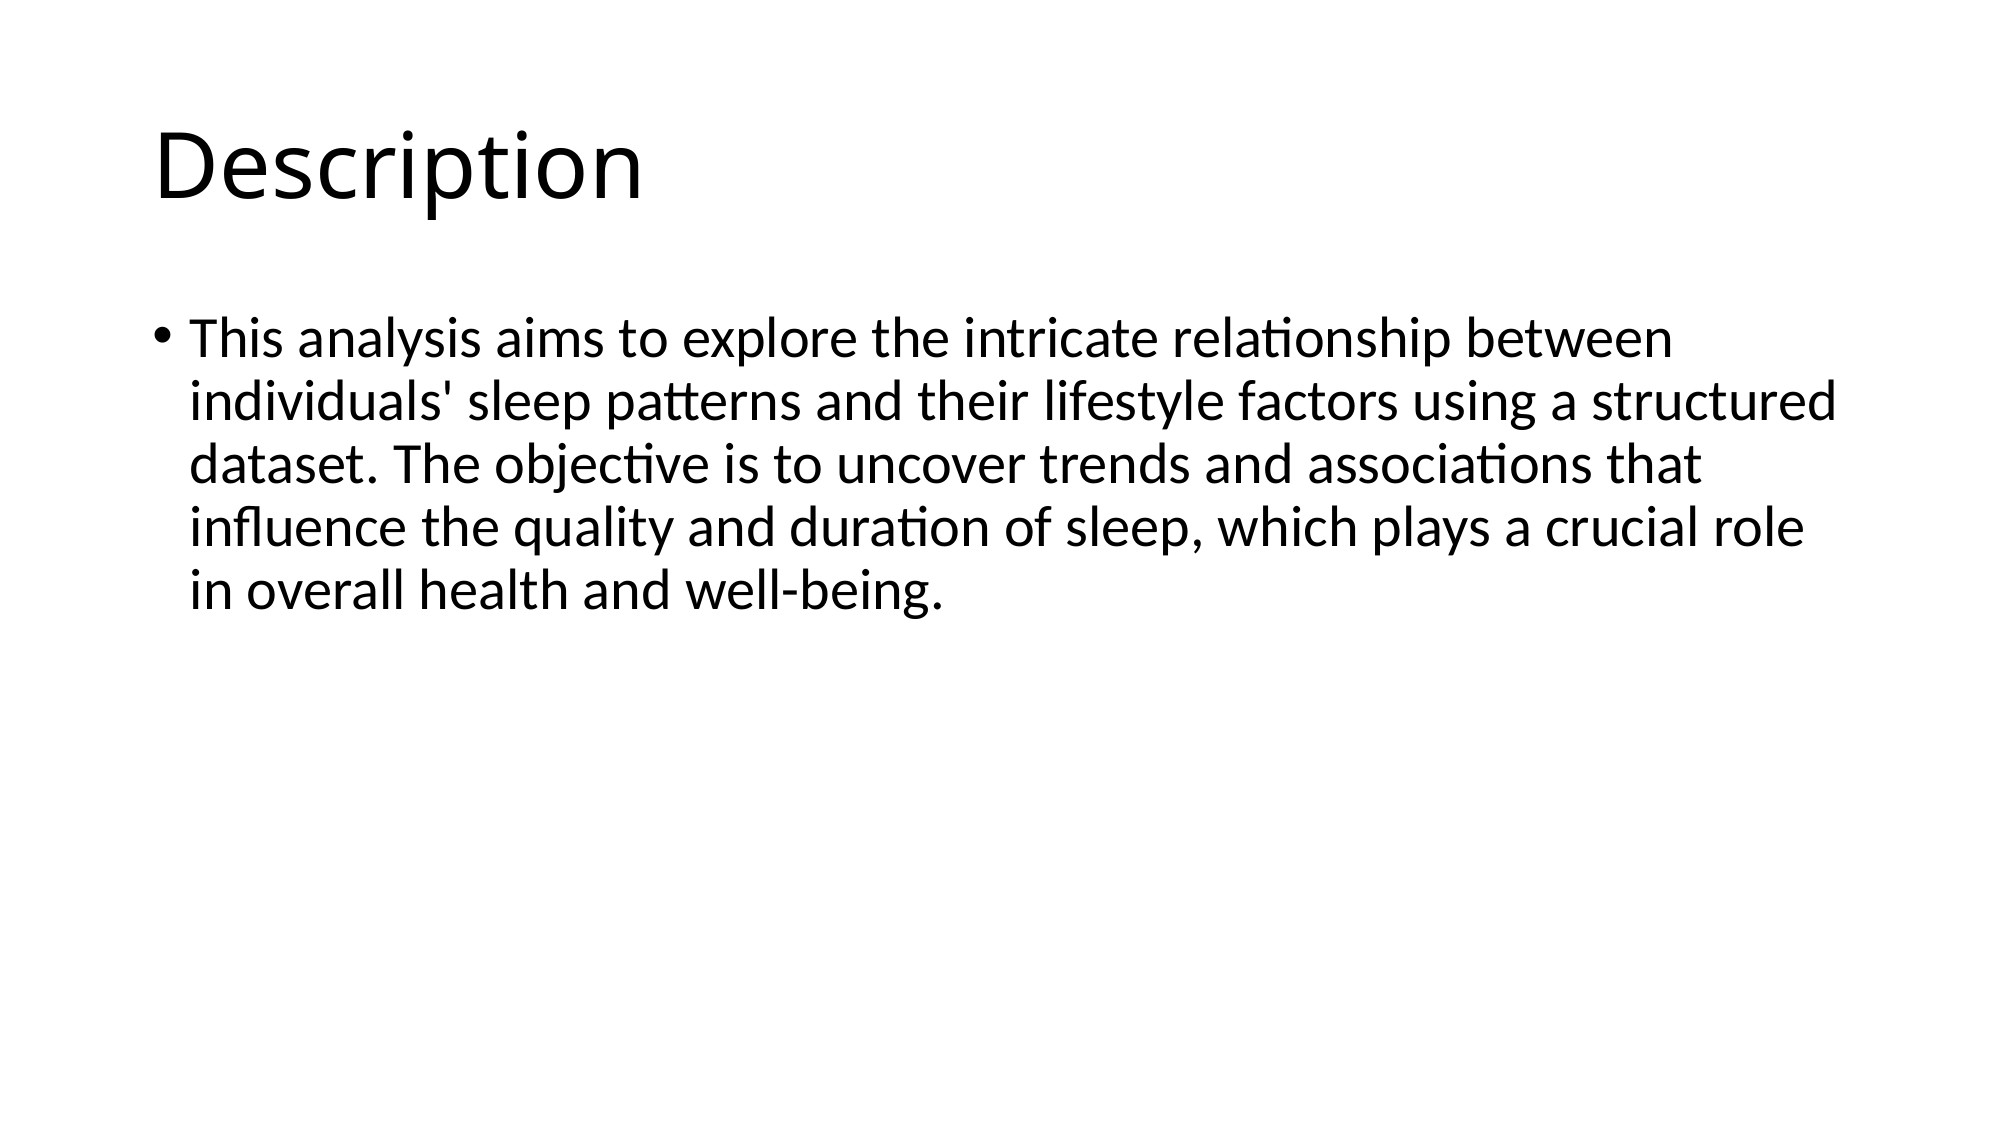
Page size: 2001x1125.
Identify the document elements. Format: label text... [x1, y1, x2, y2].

title Description [137, 59, 1863, 278]
list This analysis aims to explore the intricate relationship between individuals' sleep patterns and their lifestyle factors using a structured dataset. The objective is to uncover trends and associations that influence the quality and duration of sleep, which plays a crucial role in overall health and well-being. [137, 299, 1863, 1014]
